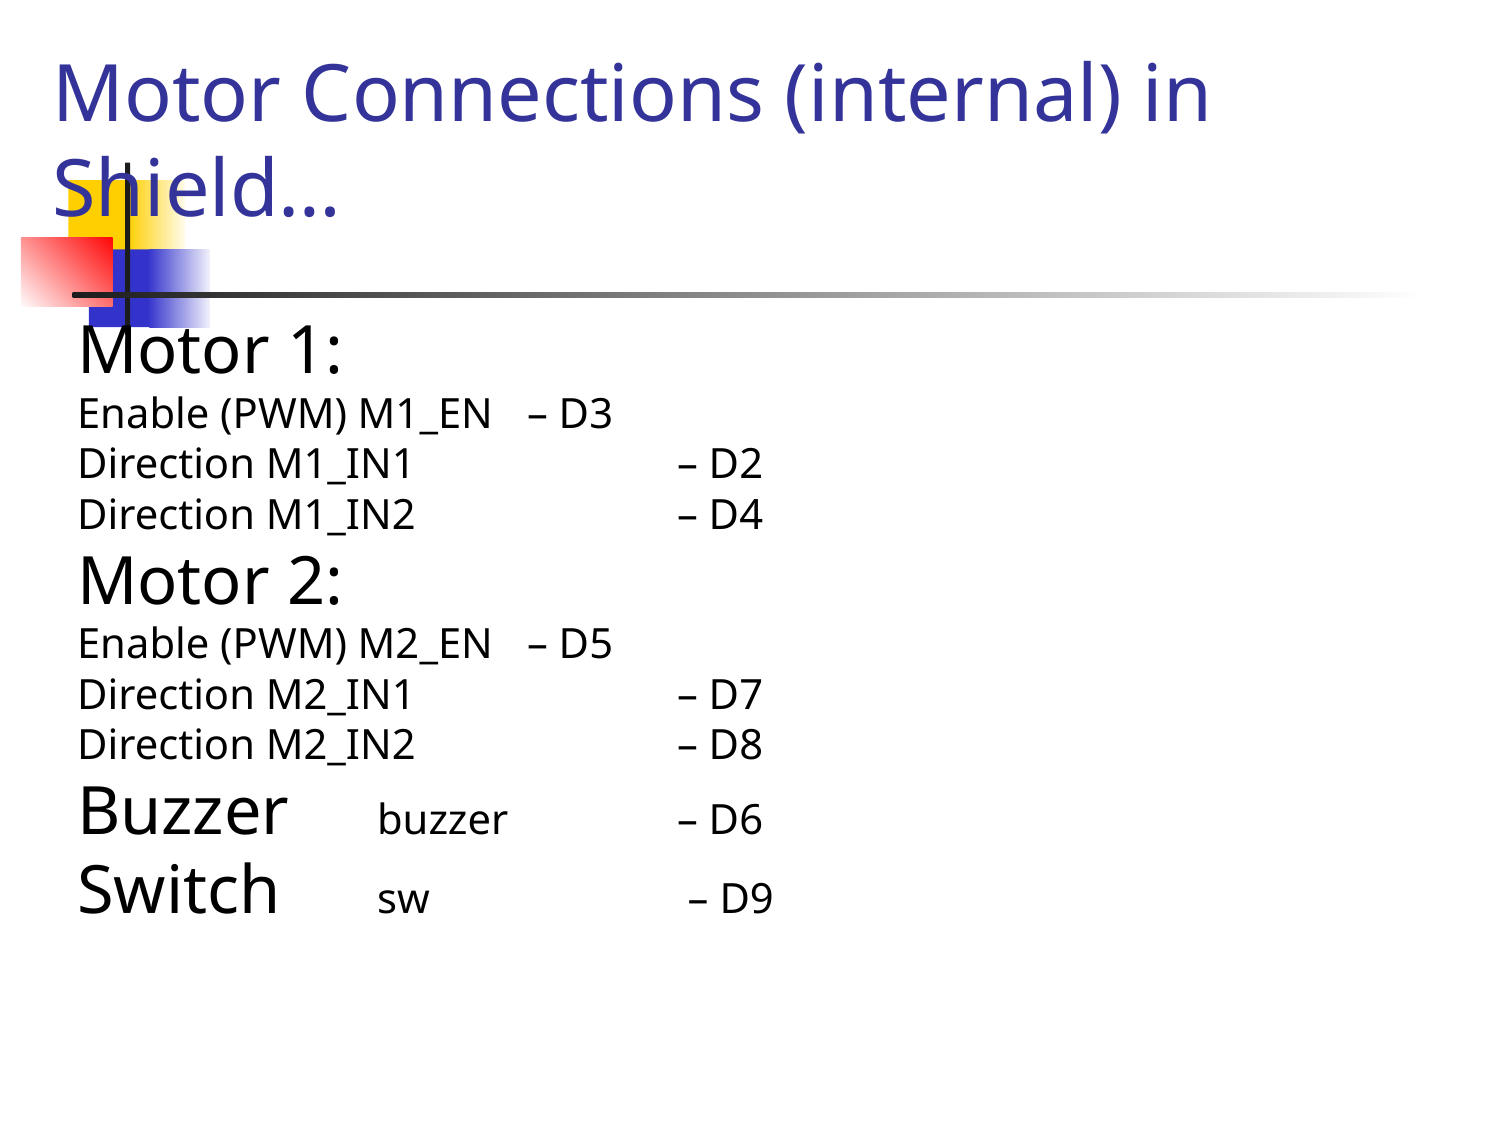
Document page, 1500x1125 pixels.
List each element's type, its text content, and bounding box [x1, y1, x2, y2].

text_box Motor Connections (internal) in Shield… [37, 35, 1467, 200]
text_box Motor 1: Enable (PWM) M1_EN – D3 Direction M1_IN1 – D2 Direction M1_IN2 – D4 Motor 2: Enable (PWM) M2_EN – D5 Direction M2_IN1 – D7 Direction M2_IN2 – D8 Buzzer buzzer – D6 Switch sw – D9 [62, 299, 1469, 1063]
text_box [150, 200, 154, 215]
